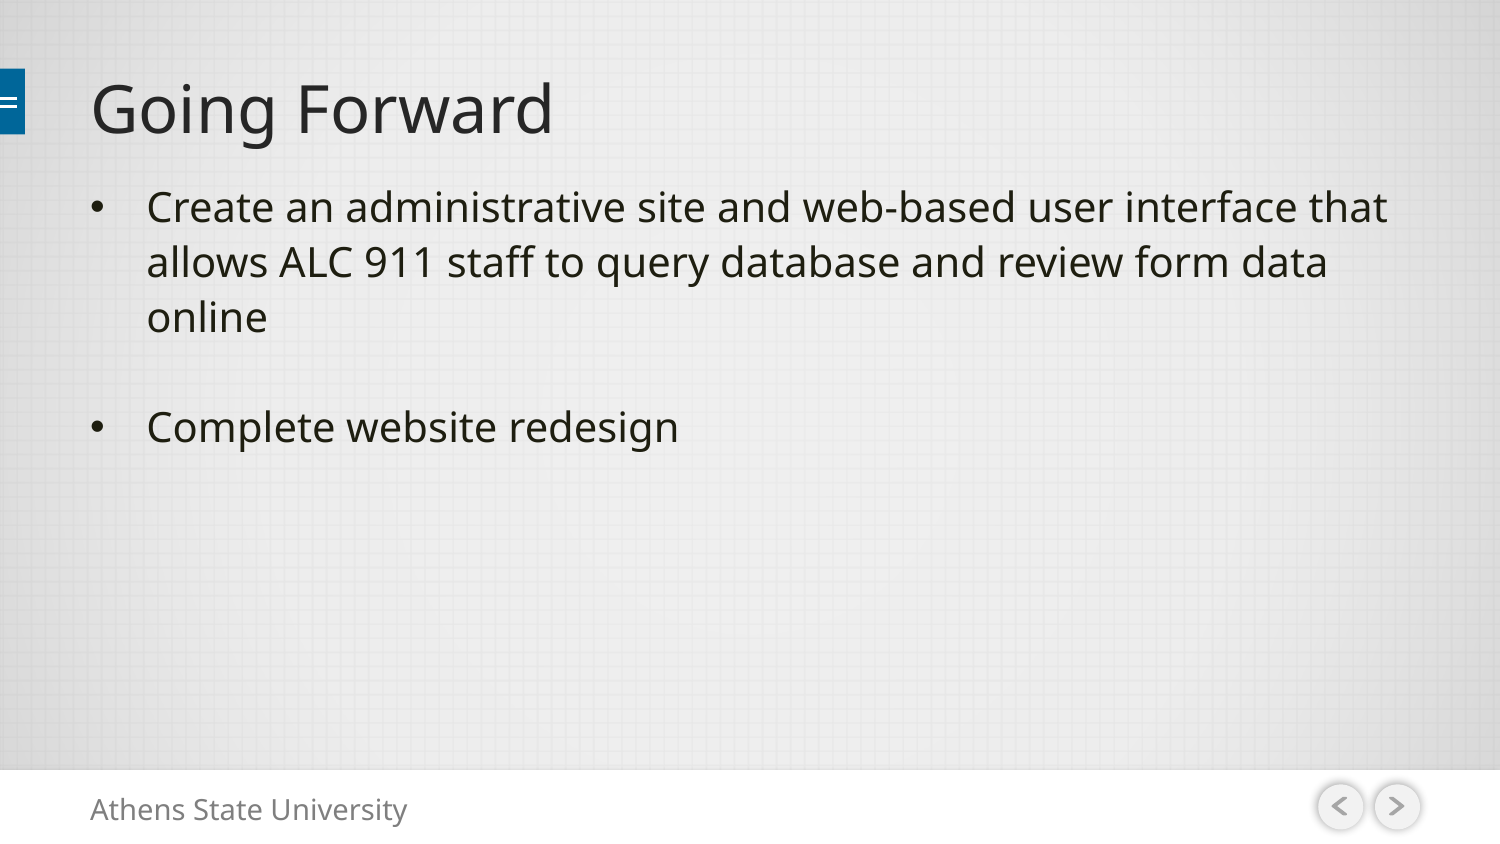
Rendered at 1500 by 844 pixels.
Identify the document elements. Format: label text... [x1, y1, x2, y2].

list Create an administrative site and web-based user interface that allows ALC 911 staff to query database and review form data online Complete website redesign [75, 168, 1425, 726]
footer Athens State University [75, 784, 1163, 833]
picture [0, 0, 1500, 770]
title Going Forward [75, 71, 1325, 142]
